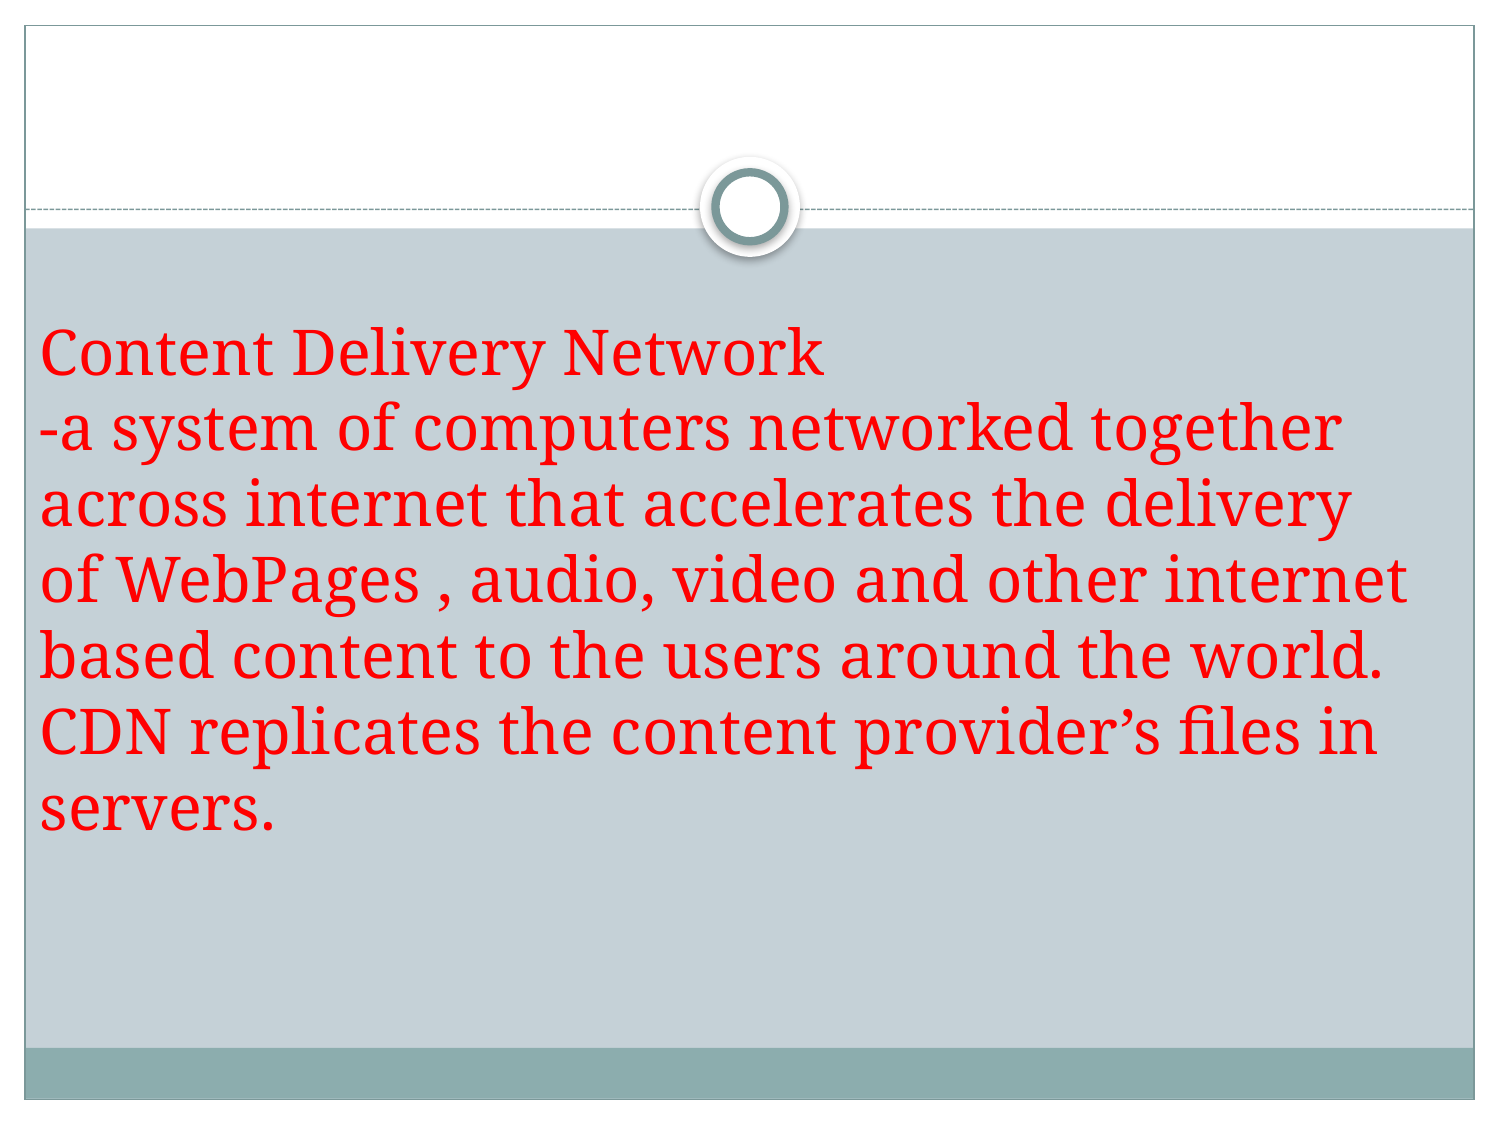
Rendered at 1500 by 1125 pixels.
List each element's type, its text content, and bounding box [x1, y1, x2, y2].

title Content Delivery Network -a system of computers networked together across internet that accelerates the delivery of WebPages , audio, video and other internet based content to the users around the world. CDN replicates the content provider’s files in servers. [24, 287, 1425, 850]
